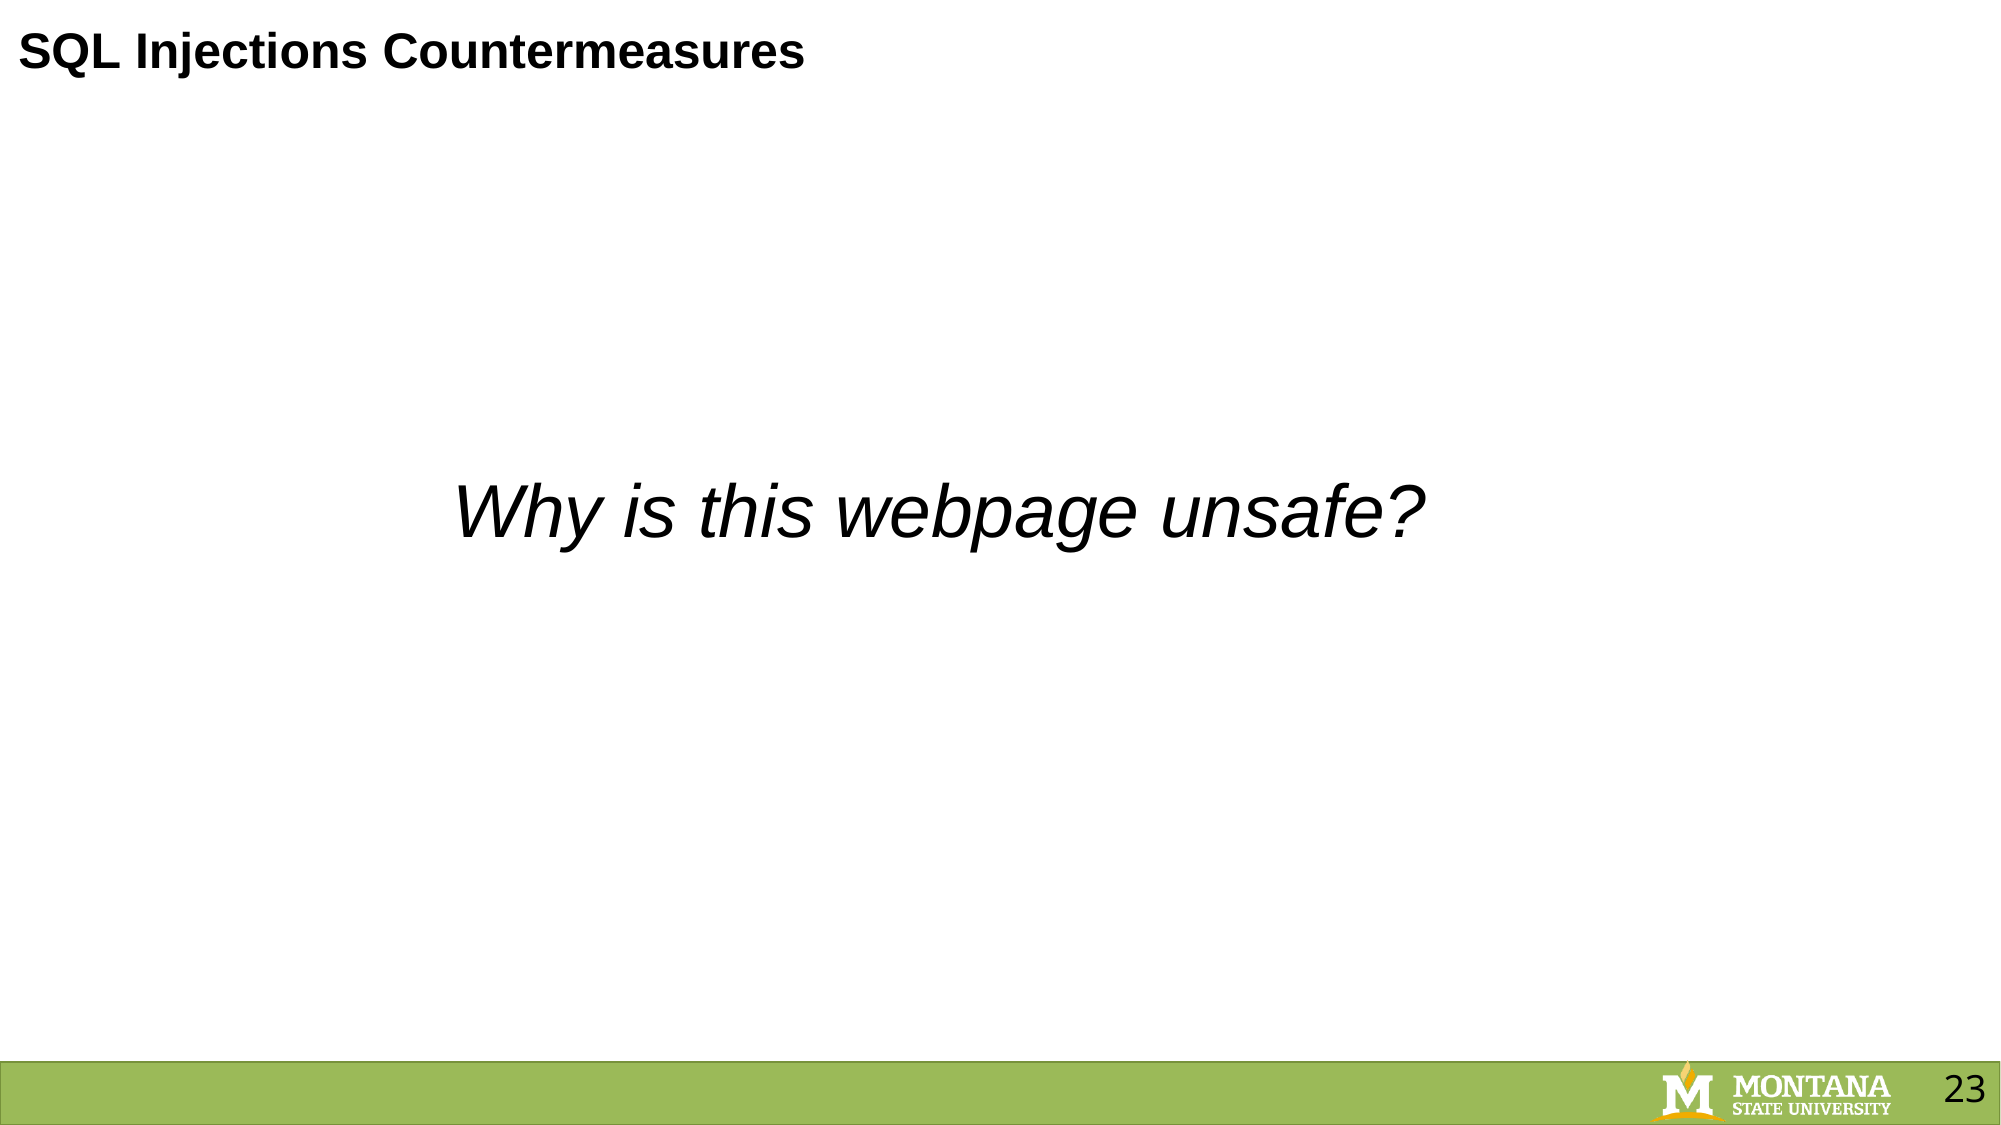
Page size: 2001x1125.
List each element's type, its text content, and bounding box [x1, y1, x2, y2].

picture [1650, 1060, 1891, 1122]
text_box 23 [1937, 1072, 1992, 1117]
text_box SQL Injections Countermeasures [16, 16, 809, 79]
text_box Why is this webpage unsafe? [450, 460, 1430, 553]
